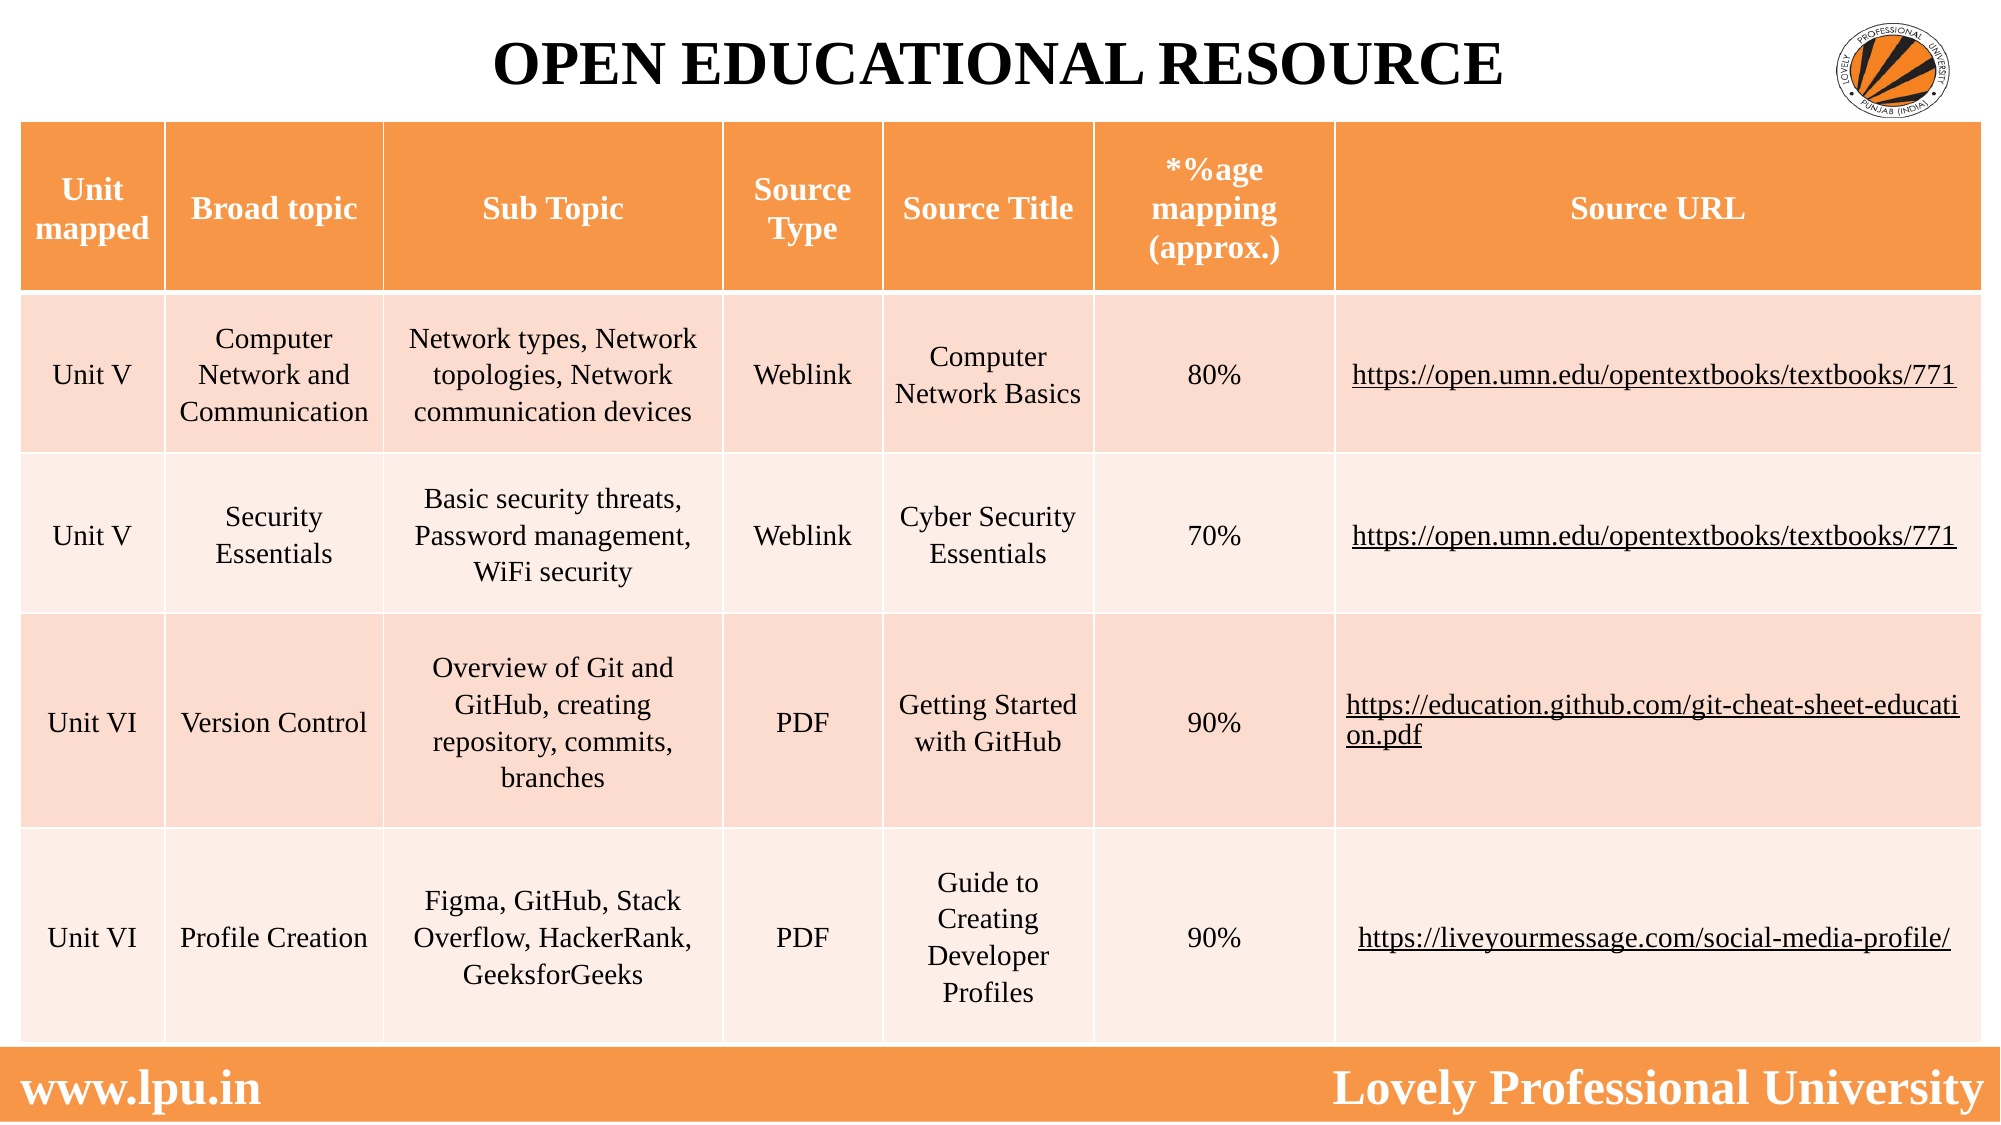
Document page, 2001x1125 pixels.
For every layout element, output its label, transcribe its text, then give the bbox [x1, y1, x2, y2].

table_cell Getting Started with GitHub [884, 614, 1093, 827]
table_header Source Title [884, 122, 1093, 290]
table_cell Basic security threats, Password management, WiFi security [384, 454, 722, 612]
table_cell https://open.umn.edu/opentextbooks/textbooks/771 [1336, 454, 1981, 612]
table_header Unit mapped [21, 122, 164, 290]
table_cell Version Control [166, 614, 383, 827]
table_header *%age mapping (approx.) [1095, 122, 1334, 290]
table_cell Computer Network Basics [884, 295, 1093, 452]
table_cell Network types, Network topologies, Network communication devices [384, 295, 722, 452]
table_cell https://open.umn.edu/opentextbooks/textbooks/771 [1336, 295, 1981, 452]
table_cell Unit VI [21, 829, 164, 1042]
table_cell Unit V [21, 454, 164, 612]
table_header Source URL [1336, 122, 1981, 290]
table_cell Weblink [724, 295, 882, 452]
table_cell Overview of Git and GitHub, creating repository, commits, branches [384, 614, 722, 827]
table_header Broad topic [166, 122, 383, 290]
table_cell Weblink [724, 454, 882, 612]
table_cell Profile Creation [166, 829, 383, 1042]
table_cell https://education.github.com/git-cheat-sheet-education.pdf [1336, 614, 1981, 827]
table_cell Computer Network and Communication [166, 295, 383, 452]
picture [1836, 23, 1951, 118]
table_cell Cyber Security Essentials [884, 454, 1093, 612]
text_box OPEN EDUCATIONAL RESOURCE [0, 1, 2000, 118]
table_cell Unit VI [21, 614, 164, 827]
table_cell https://liveyourmessage.com/social-media-profile/ [1336, 829, 1981, 1042]
table_header Source Type [724, 122, 882, 290]
table_cell Figma, GitHub, Stack Overflow, HackerRank, GeeksforGeeks [384, 829, 722, 1042]
table_cell 90% [1095, 614, 1334, 827]
text_box www.lpu.in Lovely Professional University [0, 1046, 2000, 1122]
table_cell PDF [724, 614, 882, 827]
table_cell 70% [1095, 454, 1334, 612]
table_cell 90% [1095, 829, 1334, 1042]
table_header Sub Topic [384, 122, 722, 290]
table_cell Unit V [21, 295, 164, 452]
table_cell 80% [1095, 295, 1334, 452]
table_cell PDF [724, 829, 882, 1042]
table_cell Guide to Creating Developer Profiles [884, 829, 1093, 1042]
table_cell Security Essentials [166, 454, 383, 612]
